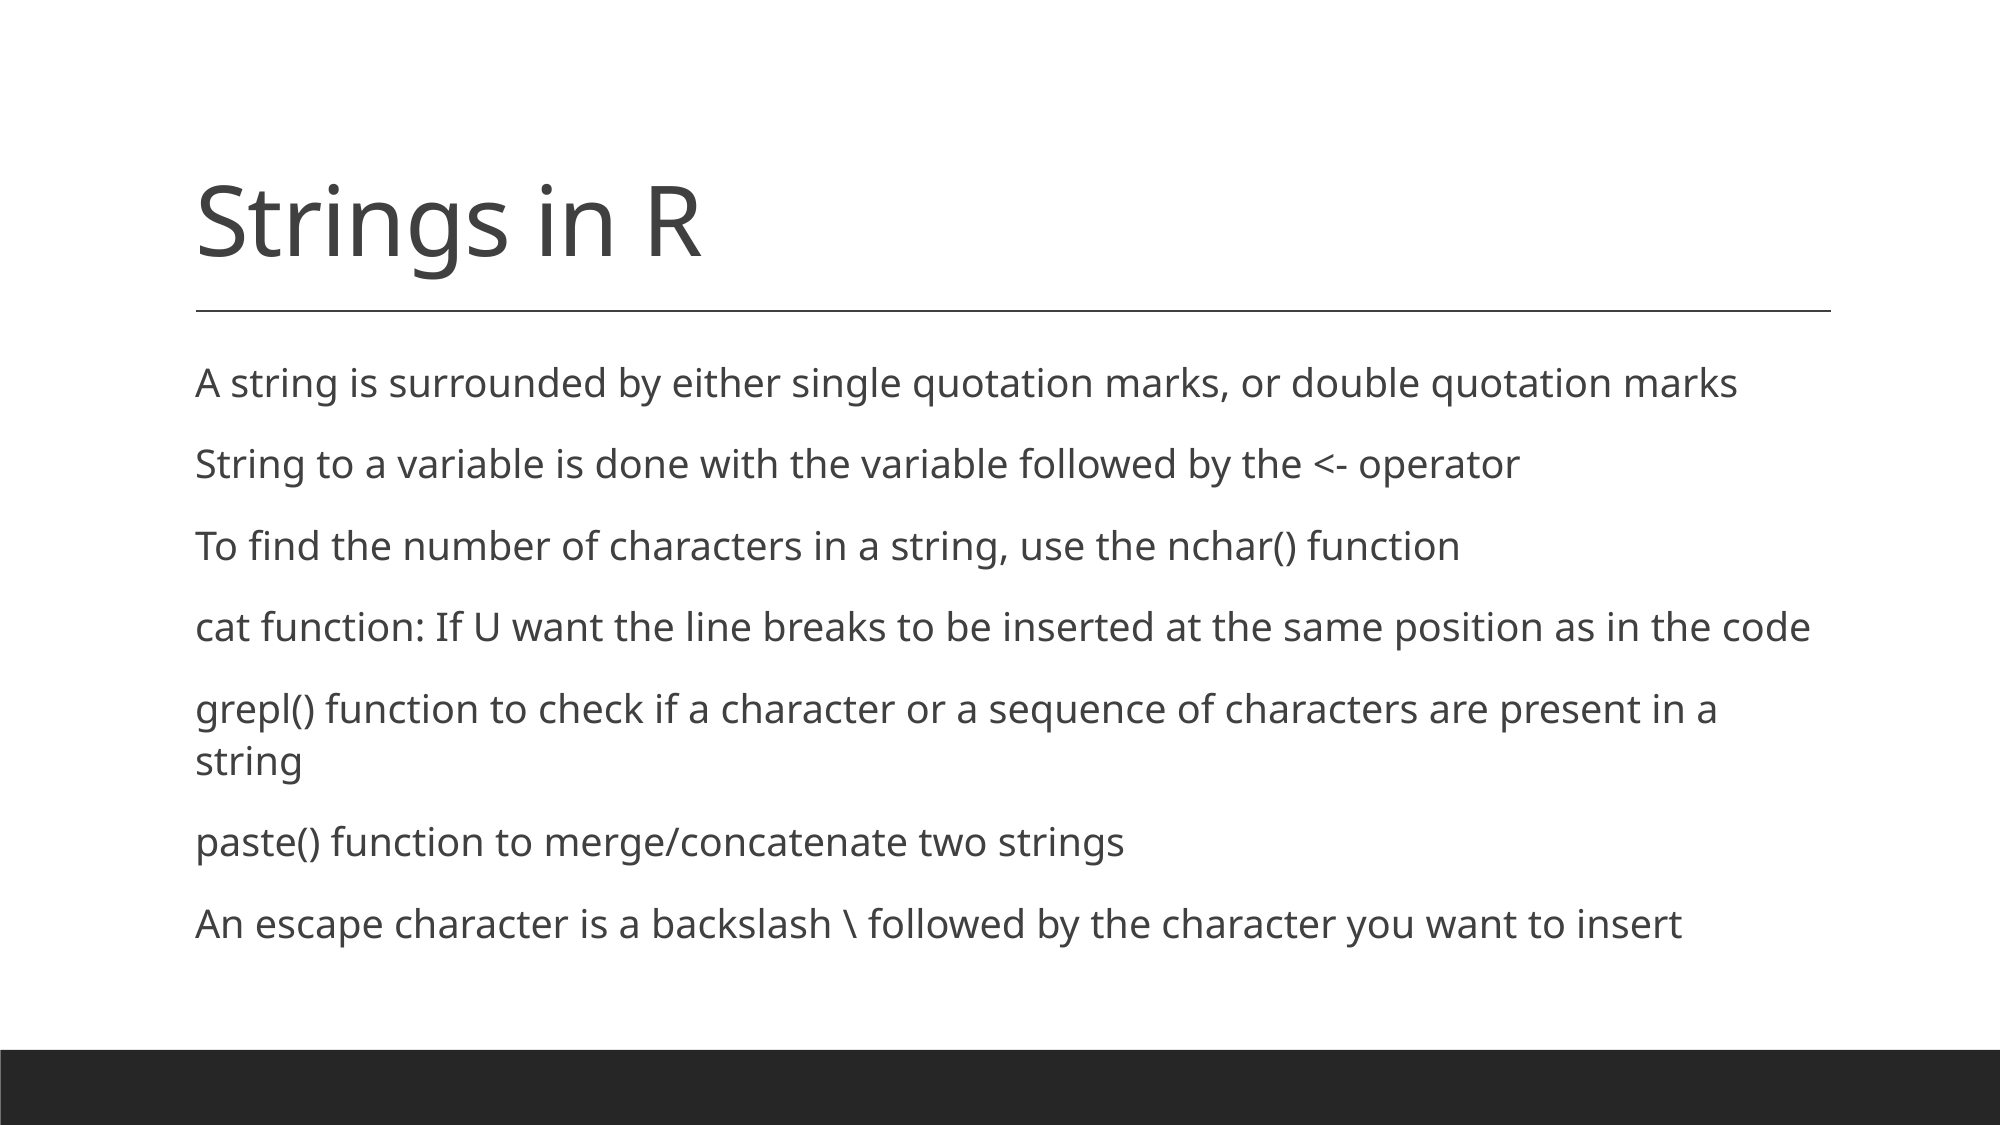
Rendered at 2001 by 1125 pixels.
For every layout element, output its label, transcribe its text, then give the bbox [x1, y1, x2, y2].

list A string is surrounded by either single quotation marks, or double quotation marks String to a variable is done with the variable followed by the <- operator To find the number of characters in a string, use the nchar() function cat function: If U want the line breaks to be inserted at the same position as in the code grepl() function to check if a character or a sequence of characters are present in a string paste() function to merge/concatenate two strings An escape character is a backslash \ followed by the character you want to insert [180, 345, 1830, 963]
title Strings in R [180, 47, 1830, 285]
